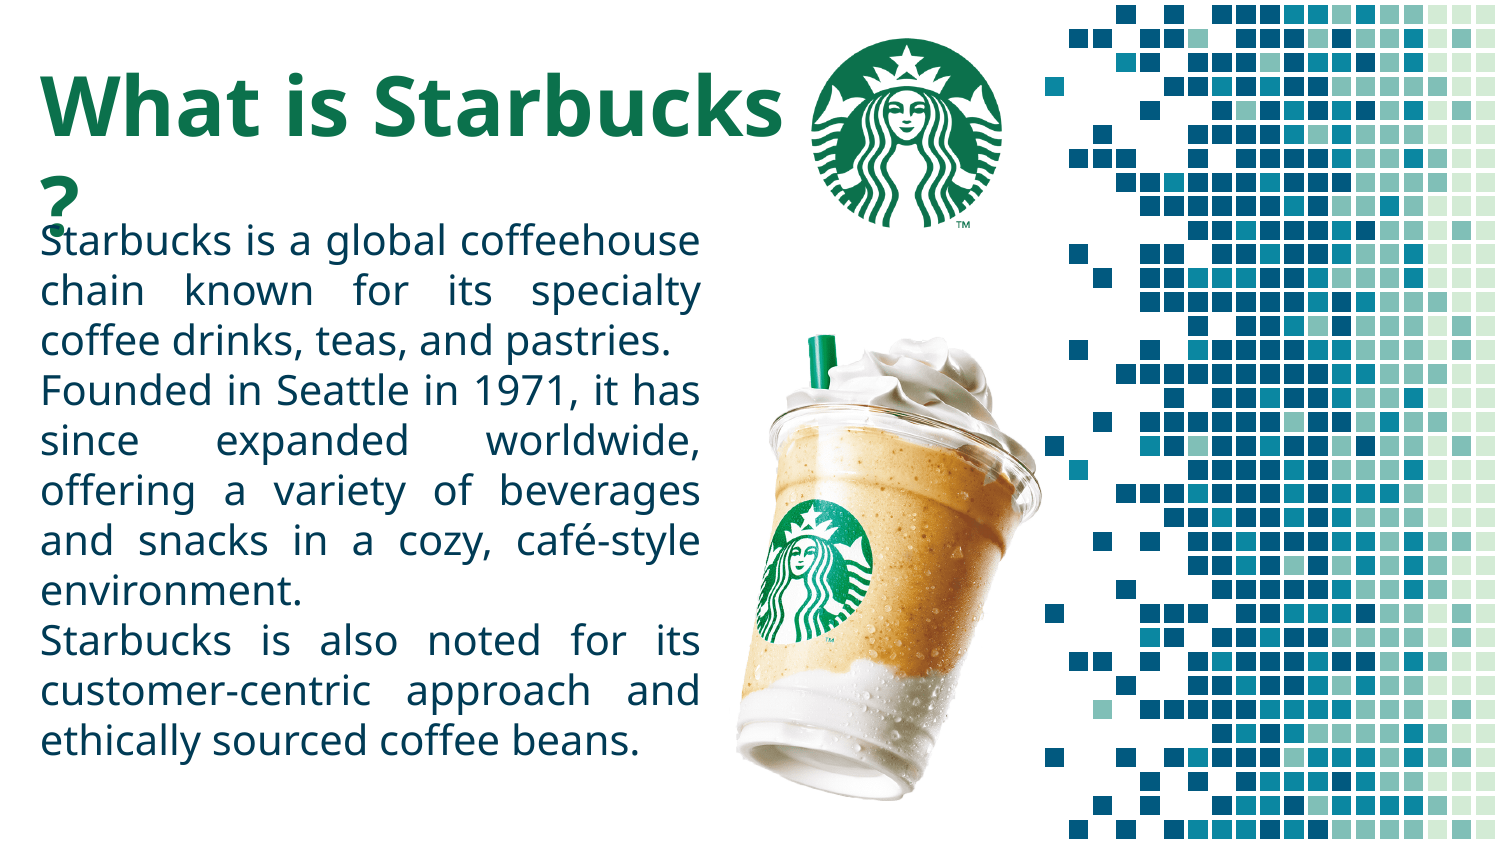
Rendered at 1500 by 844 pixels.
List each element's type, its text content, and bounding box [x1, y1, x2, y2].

picture [686, 334, 1085, 801]
picture [810, 38, 1002, 229]
picture [686, 686, 693, 702]
text_box Starbucks is a global coffeehouse chain known for its specialty coffee drinks, teas, and pastries. Founded in Seattle in 1971, it has since expanded worldwide, offering a variety of beverages and snacks in a cozy, café-style environment. Starbucks is also noted for its customer-centric approach and ethically sourced coffee beans. [25, 206, 717, 772]
title What is Starbucks ? [25, 38, 809, 183]
picture [686, 494, 695, 502]
picture [686, 394, 695, 402]
picture [686, 644, 695, 652]
picture [686, 536, 694, 541]
